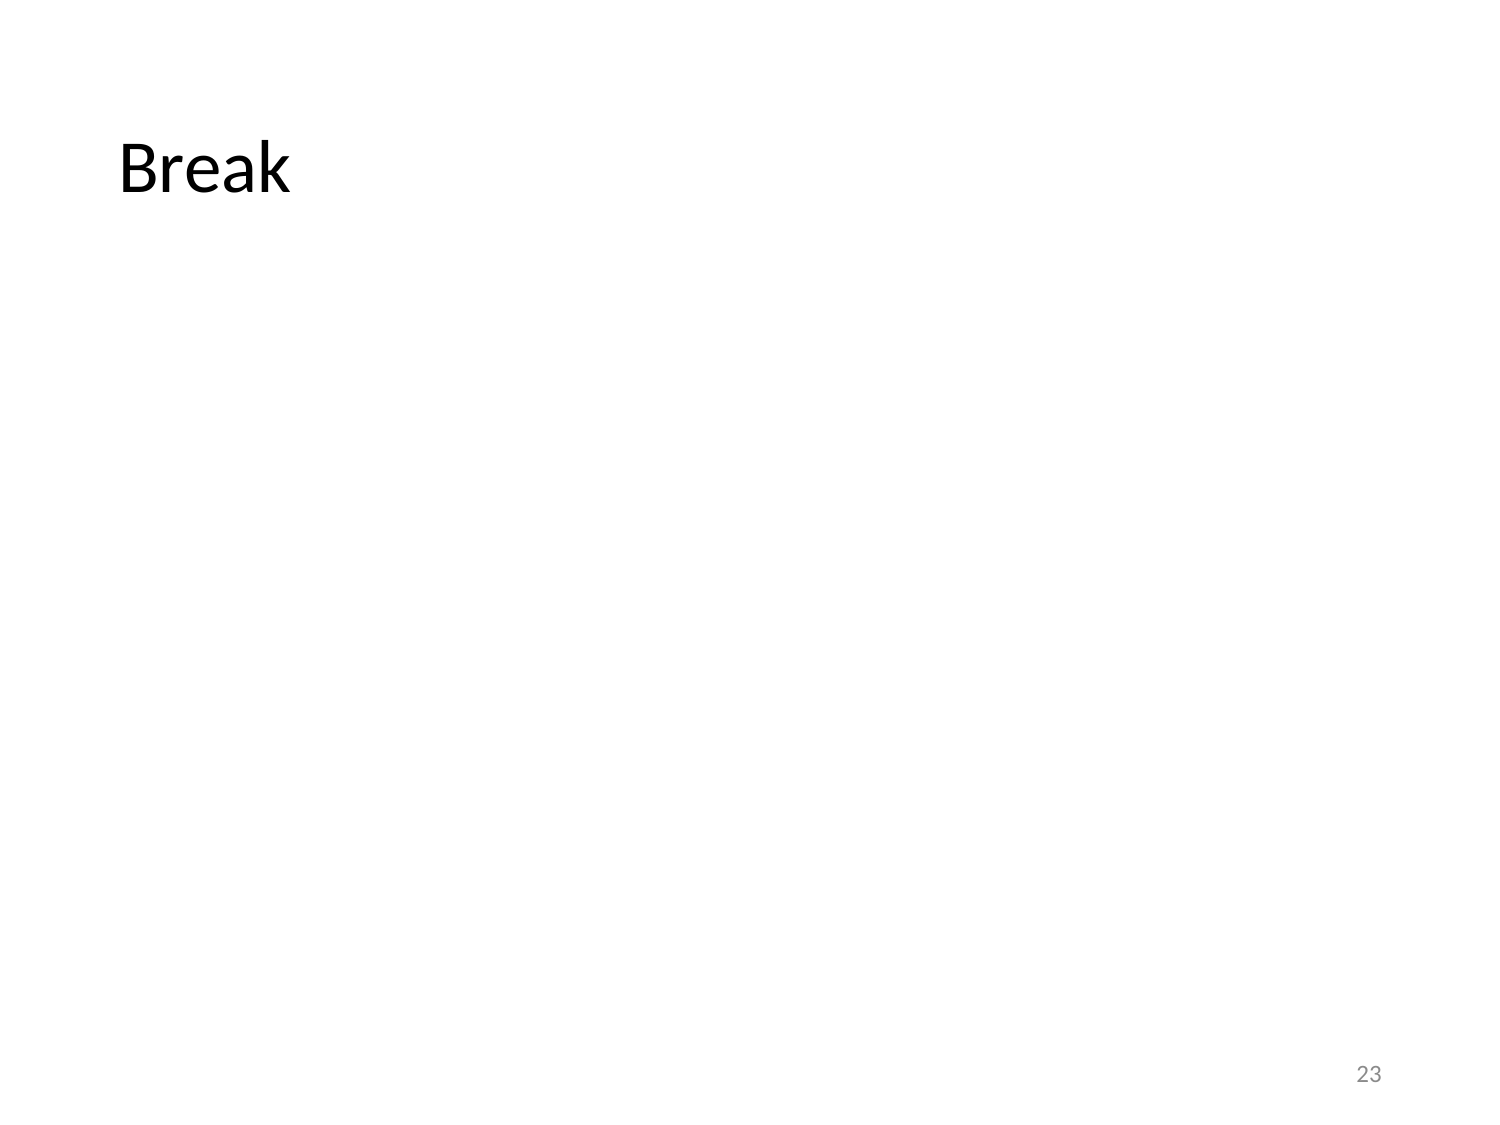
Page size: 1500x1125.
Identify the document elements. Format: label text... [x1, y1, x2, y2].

slide_number 23 [1059, 1042, 1397, 1103]
title Break [103, 59, 1397, 278]
